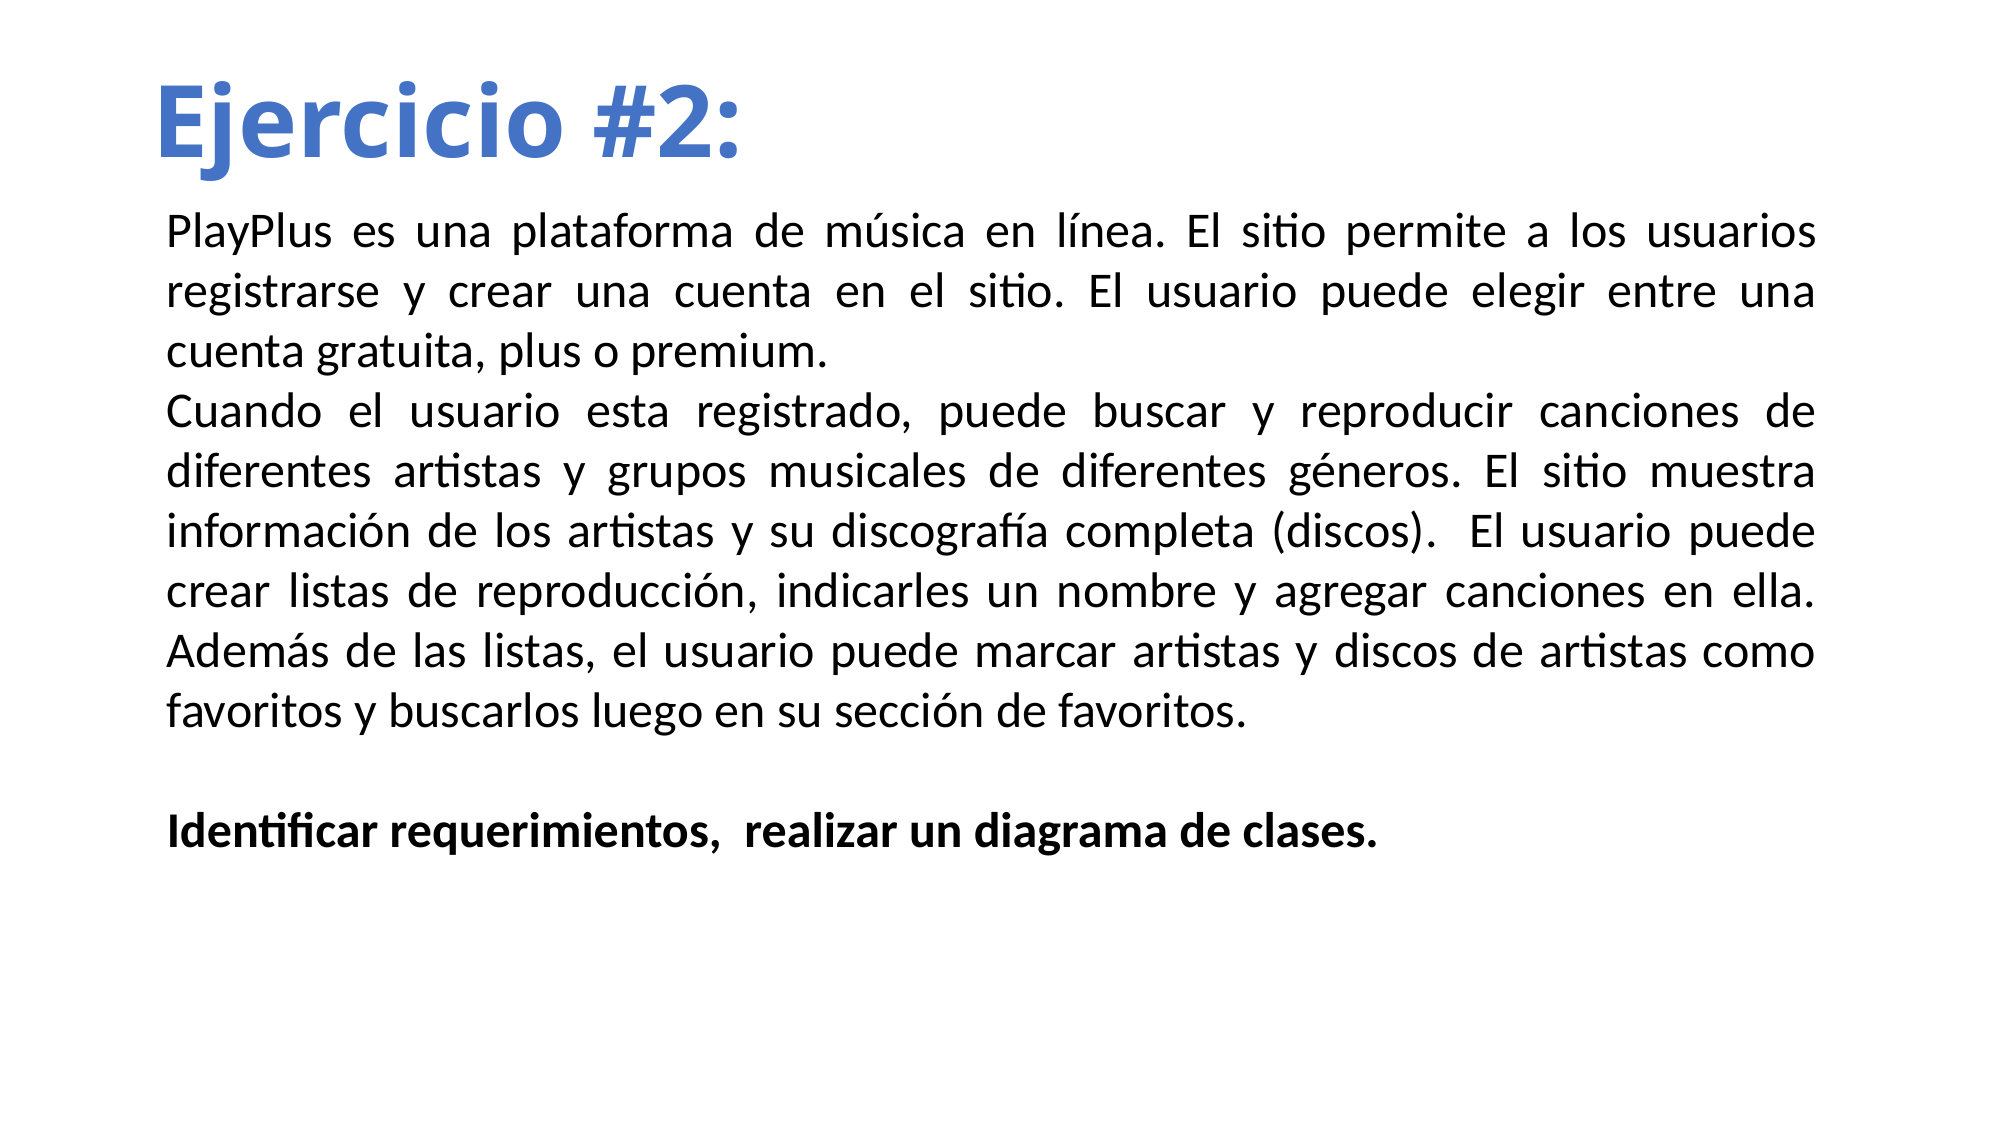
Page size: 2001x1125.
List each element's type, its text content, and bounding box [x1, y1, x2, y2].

text_box PlayPlus es una plataforma de música en línea. El sitio permite a los usuarios registrarse y crear una cuenta en el sitio. El usuario puede elegir entre una cuenta gratuita, plus o premium. Cuando el usuario esta registrado, puede buscar y reproducir canciones de diferentes artistas y grupos musicales de diferentes géneros. El sitio muestra información de los artistas y su discografía completa (discos). El usuario puede crear listas de reproducción, indicarles un nombre y agregar canciones en ella. Además de las listas, el usuario puede marcar artistas y discos de artistas como favoritos y buscarlos luego en su sección de favoritos. Identificar requerimientos, realizar un diagrama de clases. [152, 209, 1833, 865]
text_box Ejercicio #2: [137, 63, 1863, 209]
